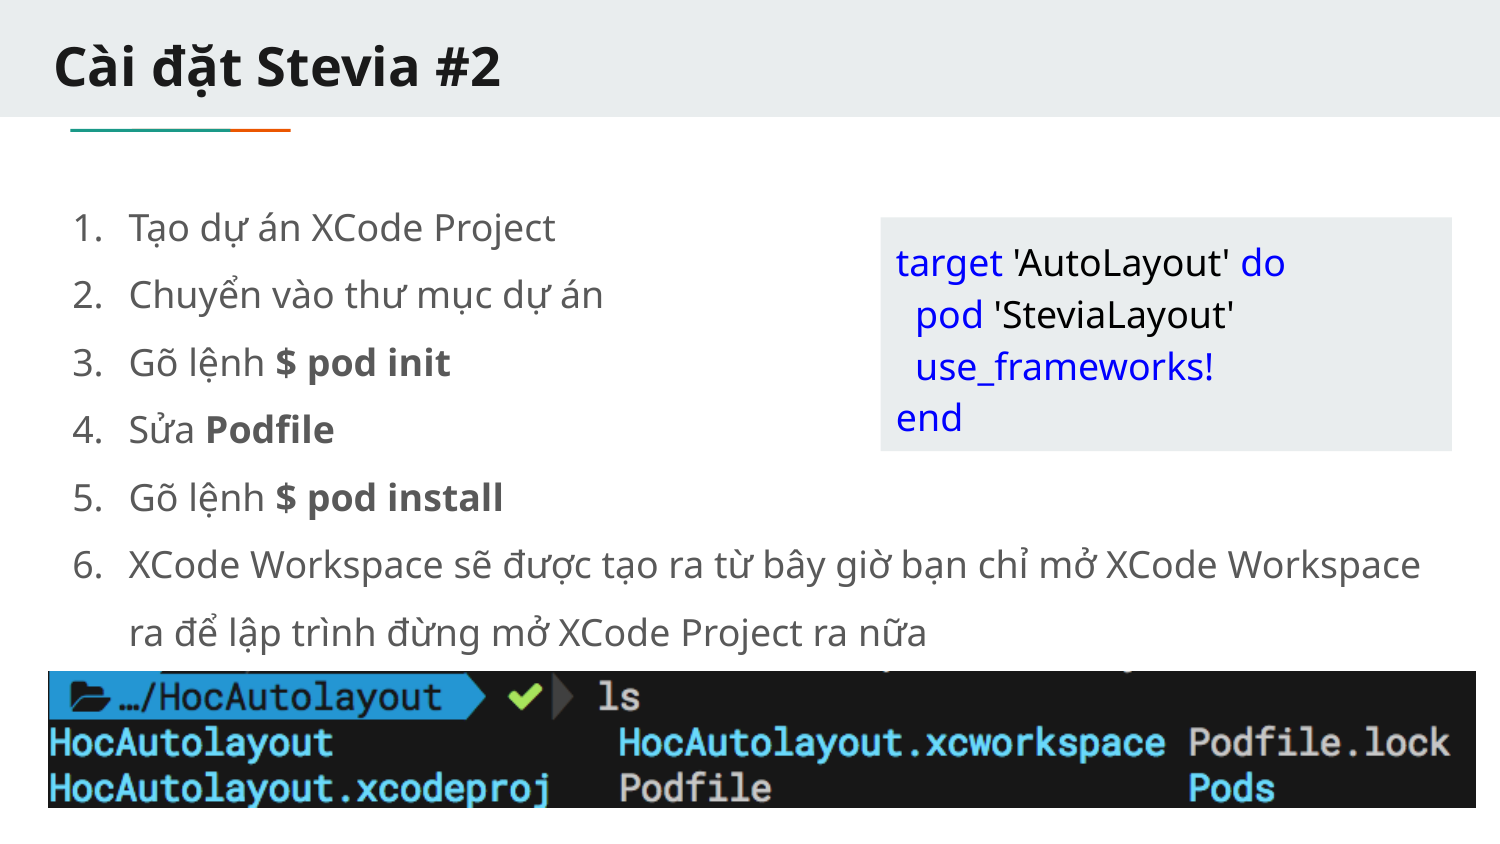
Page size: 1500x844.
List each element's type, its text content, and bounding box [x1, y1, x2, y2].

list Tạo dự án XCode Project Chuyển vào thư mục dự án Gõ lệnh $ pod init Sửa Podfile Gõ lệnh $ pod install XCode Workspace sẽ được tạo ra từ bây giờ bạn chỉ mở XCode Workspace ra để lập trình đừng mở XCode Project ra nữa [38, 166, 1452, 808]
title Cài đặt Stevia #2 [38, 17, 1467, 106]
text_box target 'AutoLayout' do pod 'SteviaLayout' use_frameworks! end [880, 217, 1452, 452]
picture [48, 671, 1476, 809]
